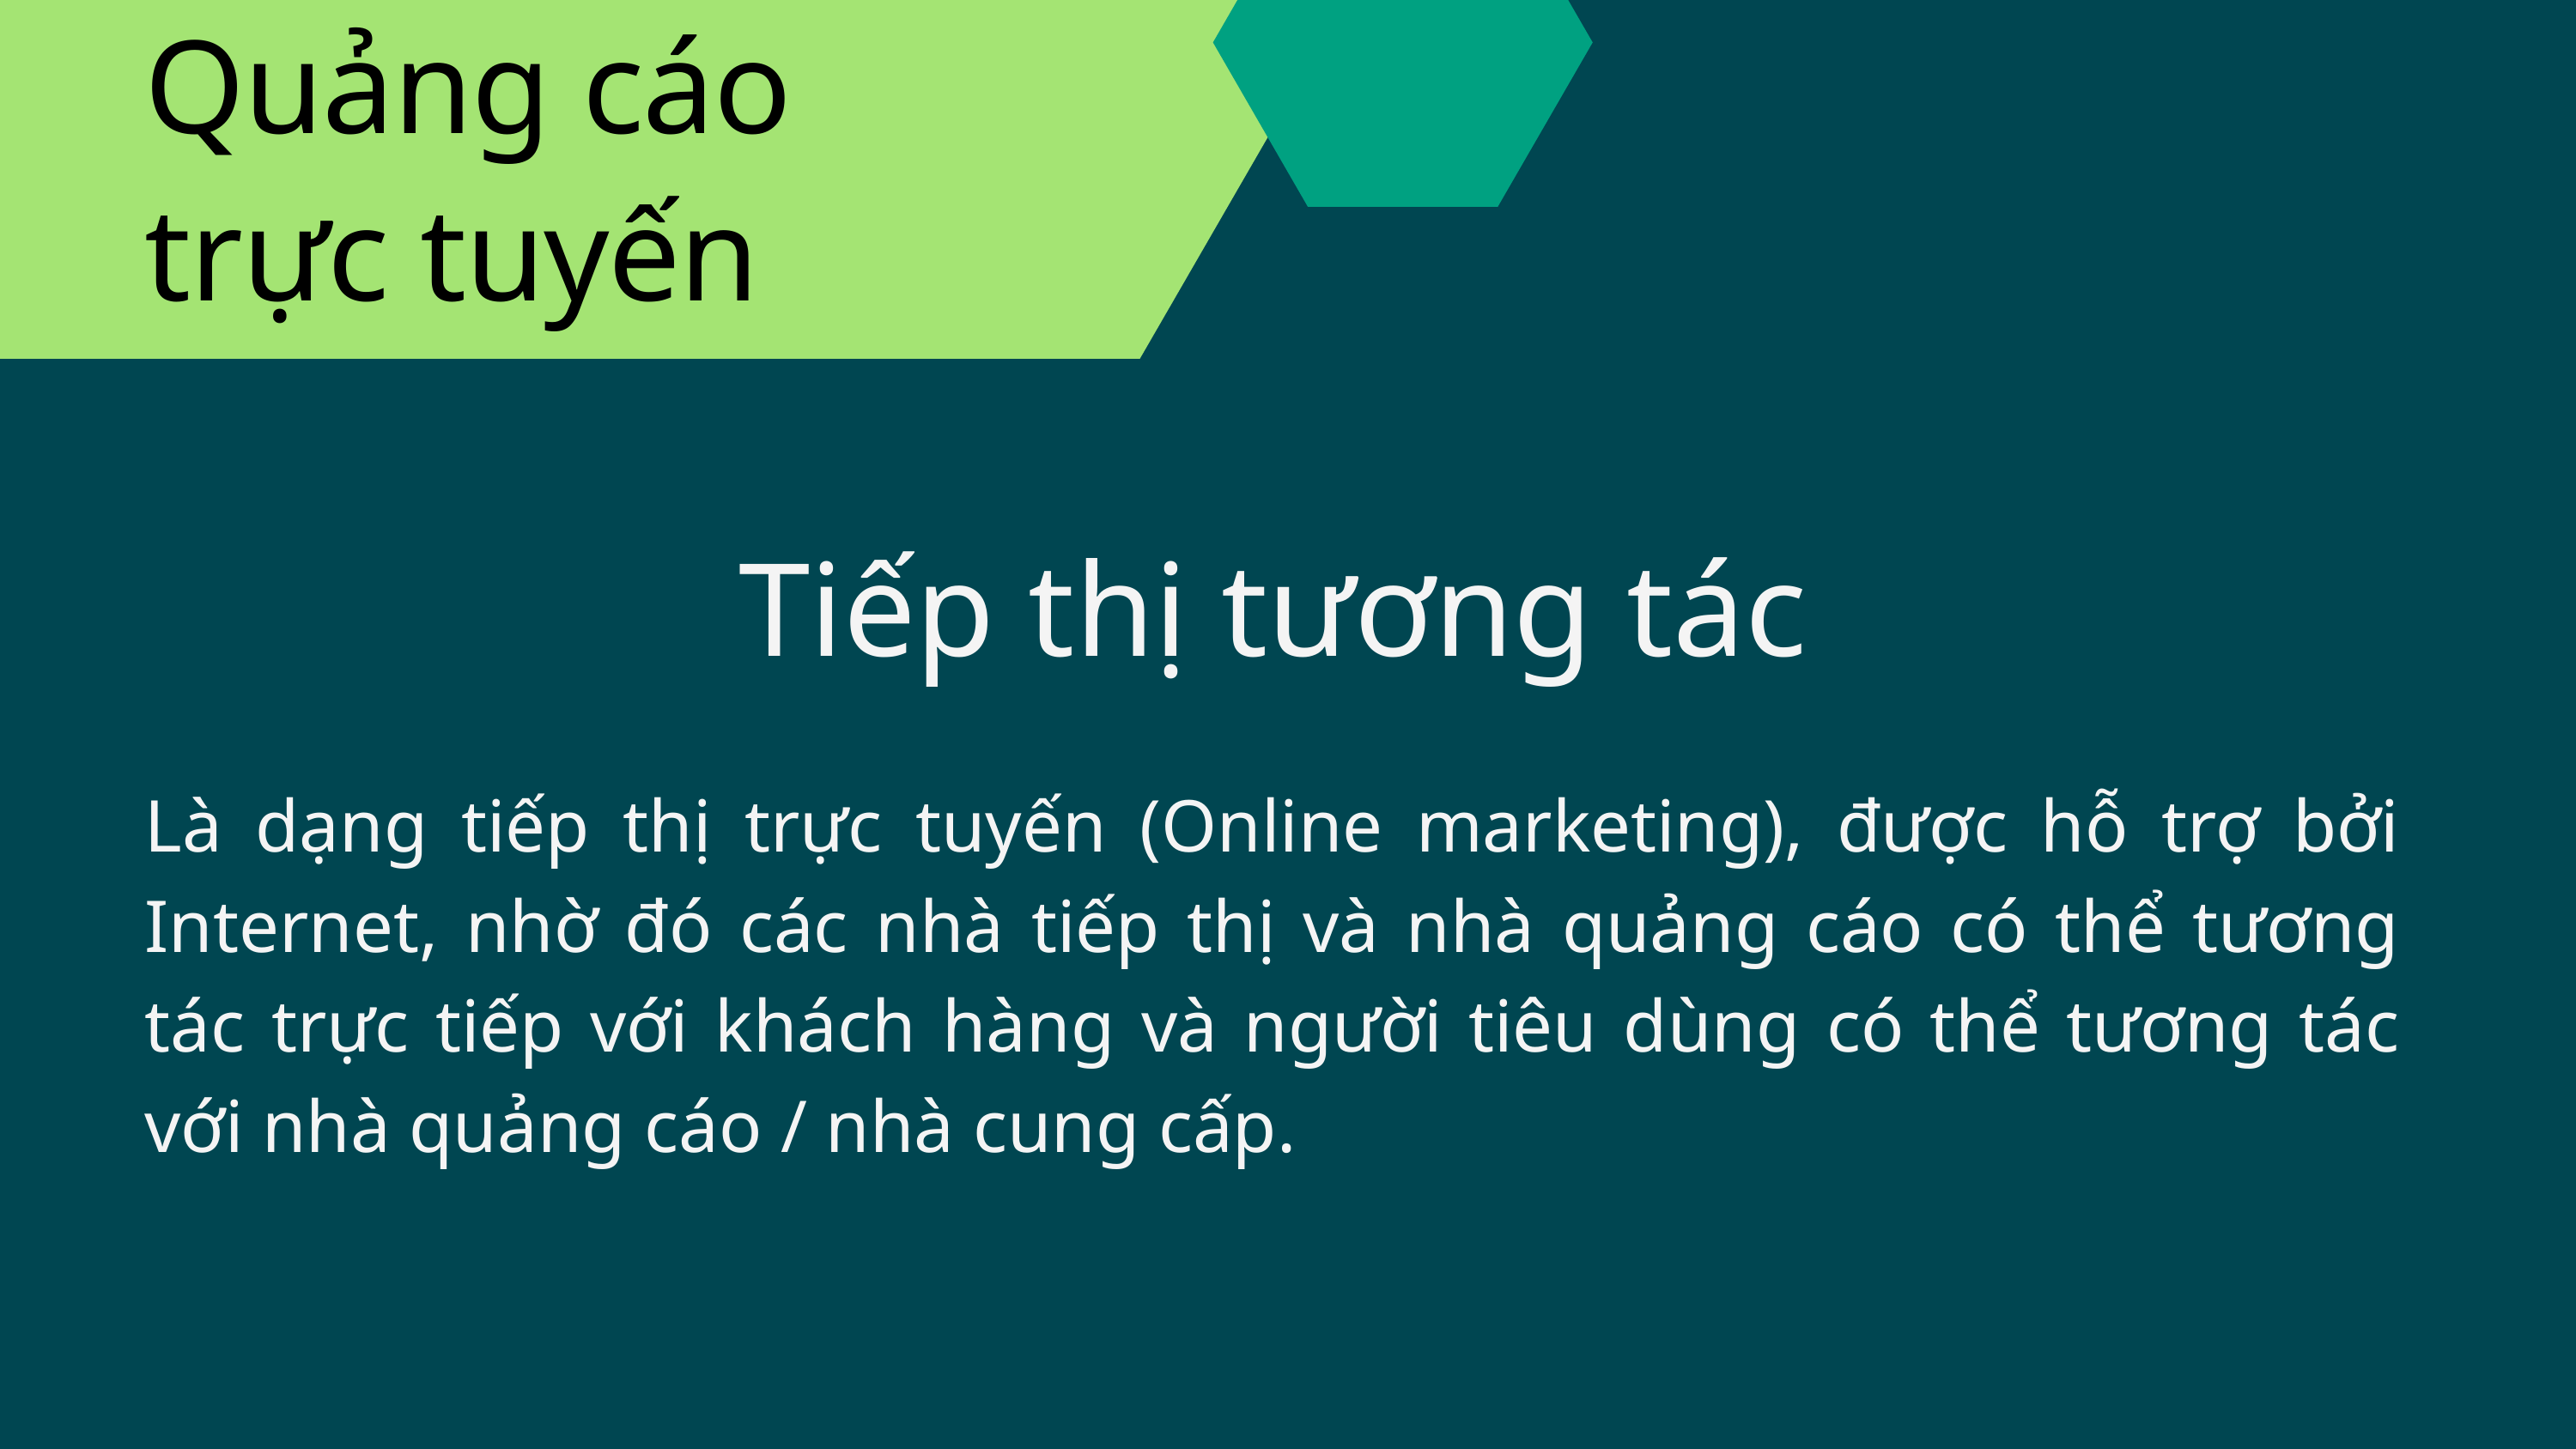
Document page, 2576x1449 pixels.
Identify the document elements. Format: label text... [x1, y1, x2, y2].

text_box Tiếp thị tương tác [144, 501, 2402, 682]
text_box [0, 0, 1394, 360]
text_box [1212, 0, 1594, 208]
text_box Là dạng tiếp thị trực tuyến (Online marketing), được hỗ trợ bởi Internet, nhờ đó các nhà tiếp thị và nhà quảng cáo có thể tương tác trực tiếp với khách hàng và người tiêu dùng có thể tương tác với nhà quảng cáo / nhà cung cấp. [144, 766, 2402, 1167]
